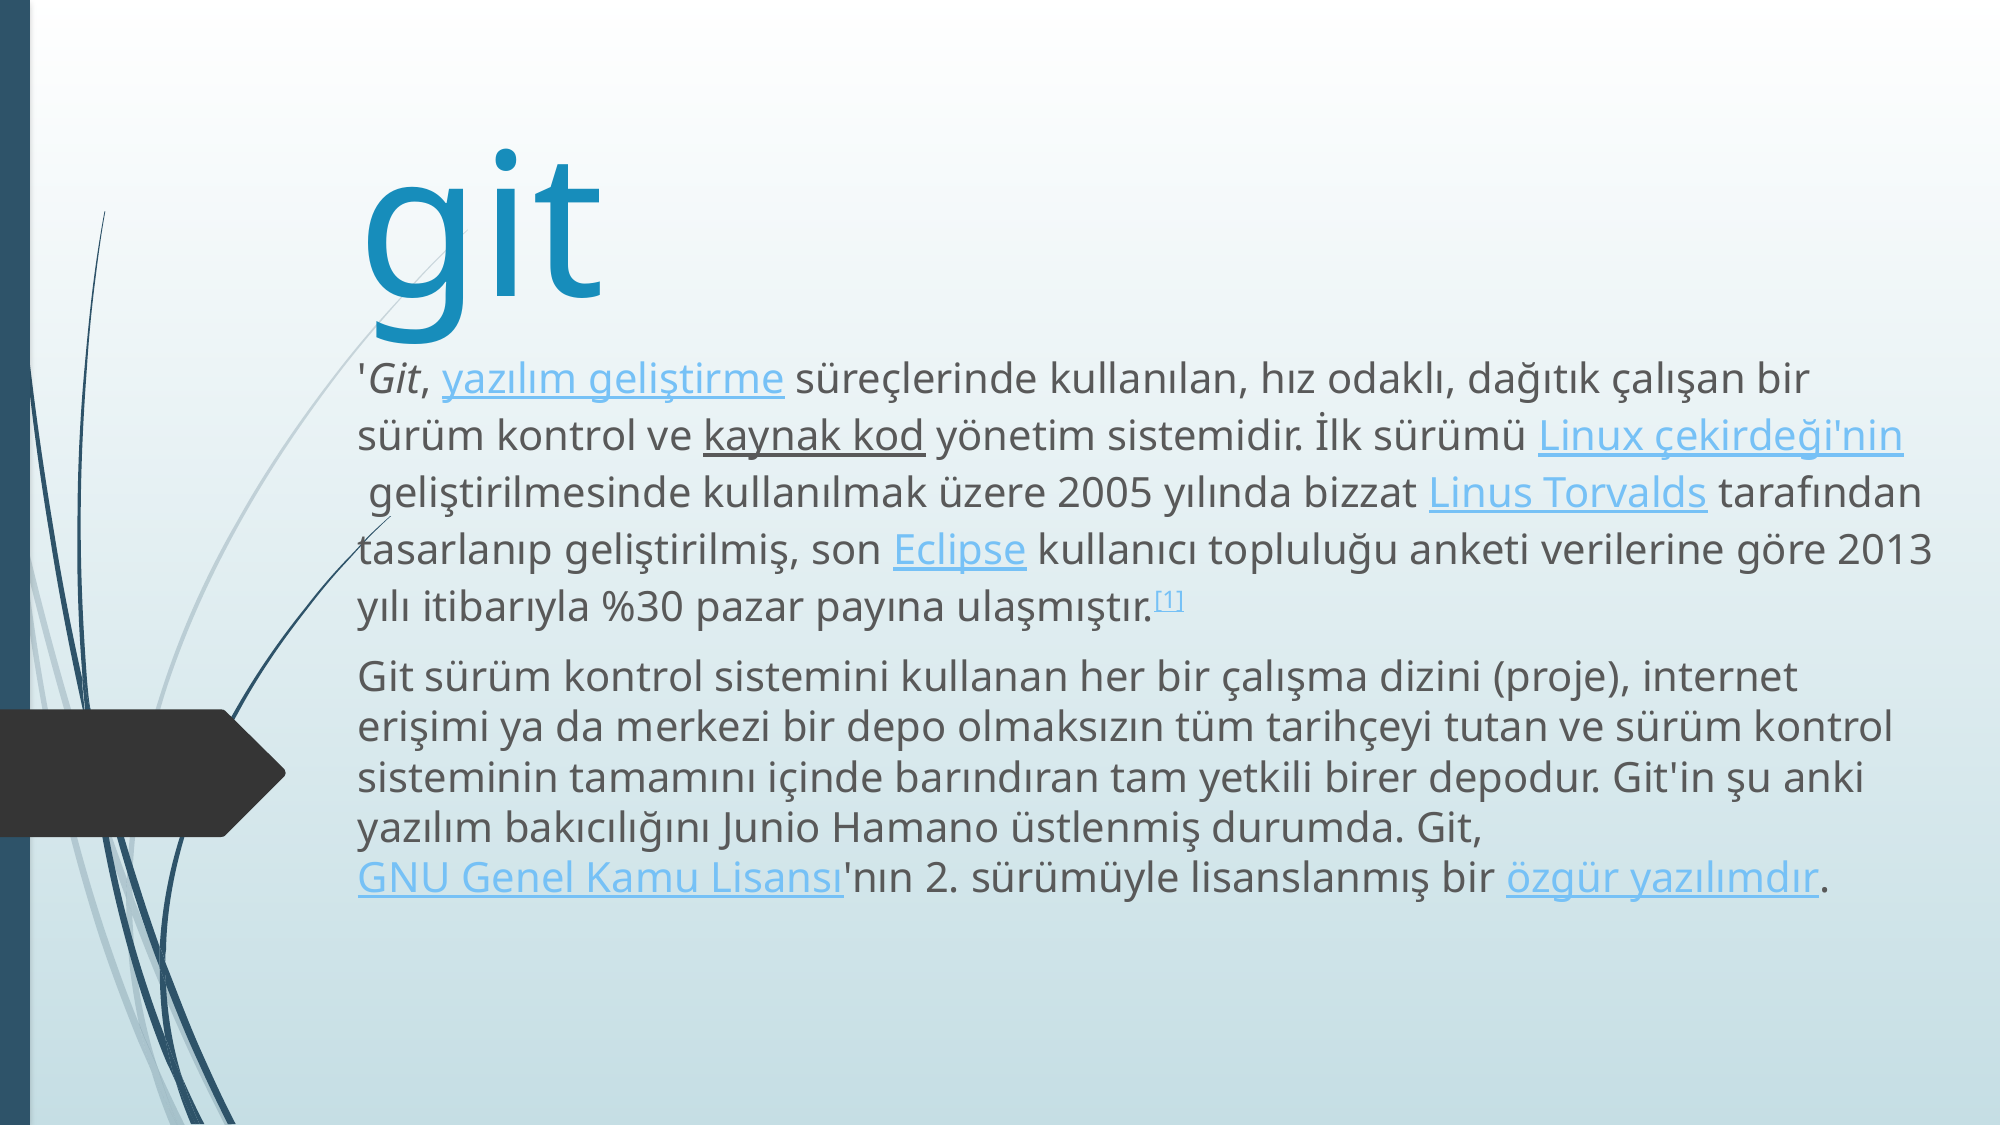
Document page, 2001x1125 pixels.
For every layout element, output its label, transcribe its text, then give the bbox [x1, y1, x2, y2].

subtitle 'Git, yazılım geliştirme süreçlerinde kullanılan, hız odaklı, dağıtık çalışan bir sürüm kontrol ve kaynak kod yönetim sistemidir. İlk sürümü Linux çekirdeği'nin geliştirilmesinde kullanılmak üzere 2005 yılında bizzat Linus Torvalds tarafından tasarlanıp geliştirilmiş, son Eclipse kullanıcı topluluğu anketi verilerine göre 2013 yılı itibarıyla %30 pazar payına ulaşmıştır.[1] Git sürüm kontrol sistemini kullanan her bir çalışma dizini (proje), internet erişimi ya da merkezi bir depo olmaksızın tüm tarihçeyi tutan ve sürüm kontrol sisteminin tamamını içinde barındıran tam yetkili birer depodur. Git'in şu anki yazılım bakıcılığını Junio Hamano üstlenmiş durumda. Git, GNU Genel Kamu Lisansı'nın 2. sürümüyle lisanslanmış bir özgür yazılımdır. [342, 343, 1954, 966]
title git [342, 95, 1806, 343]
